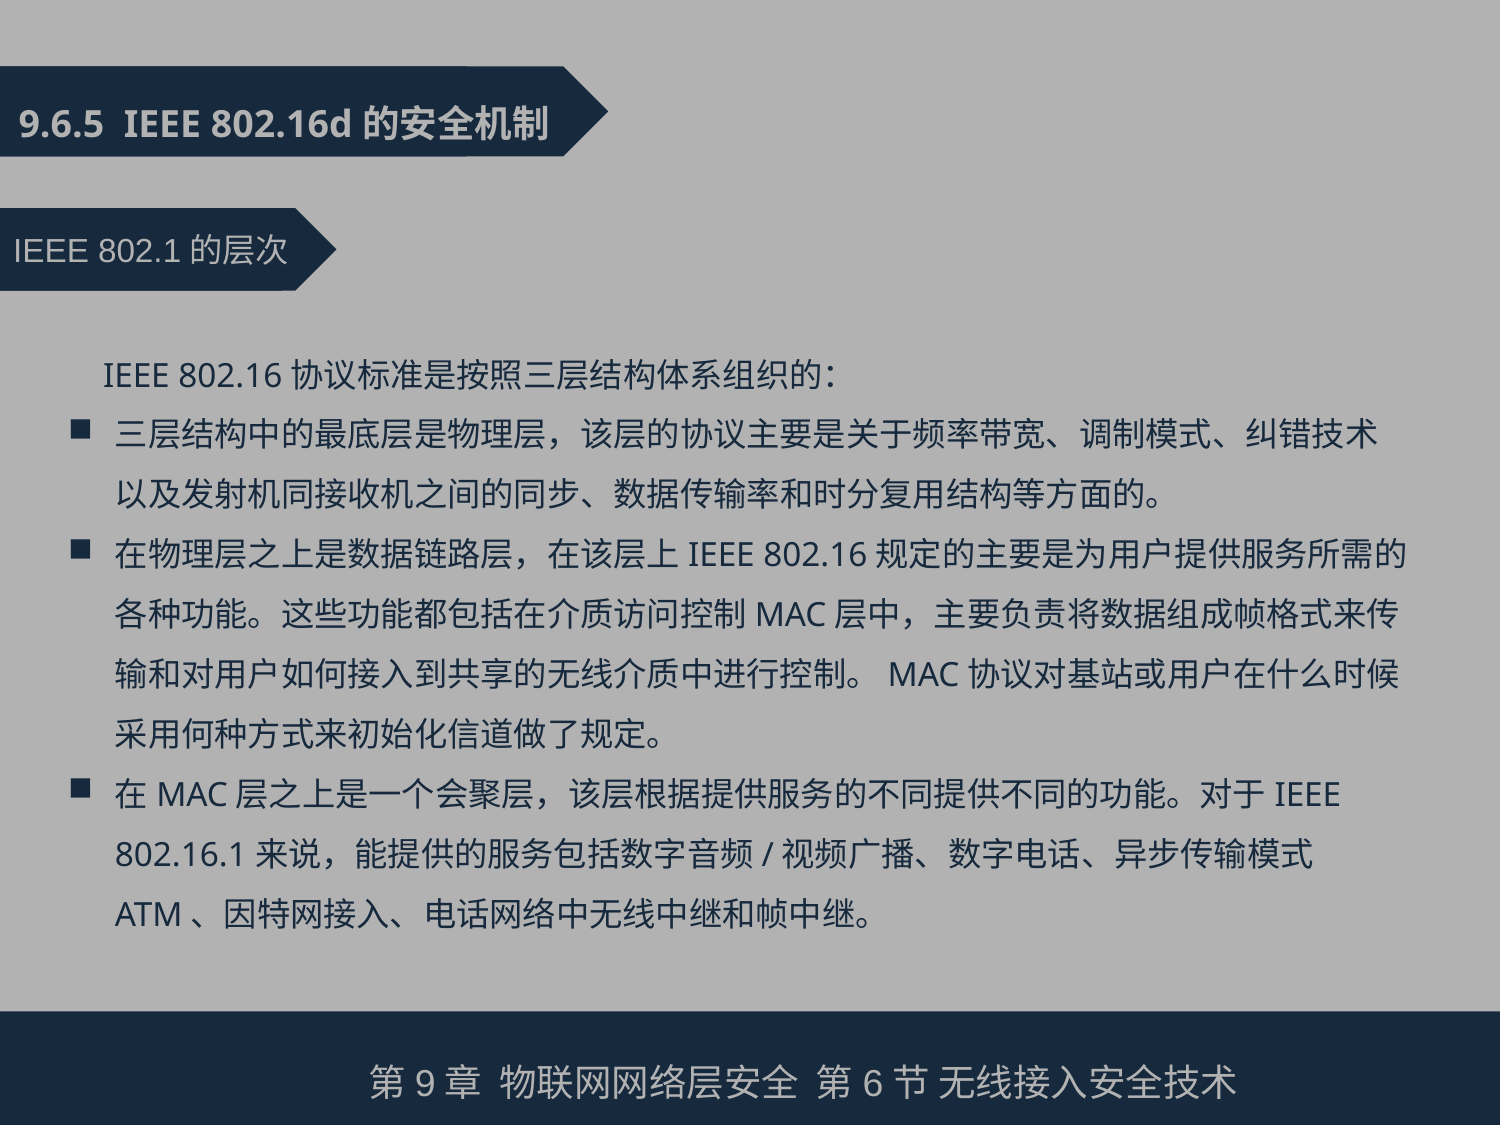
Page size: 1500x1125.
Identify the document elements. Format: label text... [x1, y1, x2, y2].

text_box 第9章 物联网网络层安全 第6节 无线接入安全技术 [353, 1051, 1254, 1112]
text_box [0, 66, 609, 157]
list IEEE 802.16协议标准是按照三层结构体系组织的： 三层结构中的最底层是物理层，该层的协议主要是关于频率带宽、调制模式、纠错技术以及发射机同接收机之间的同步、数据传输率和时分复用结构等方面的。 在物理层之上是数据链路层，在该层上IEEE 802.16规定的主要是为用户提供服务所需的各种功能。这些功能都包括在介质访问控制MAC层中，主要负责将数据组成帧格式来传输和对用户如何接入到共享的无线介质中进行控制。MAC协议对基站或用户在什么时候采用何种方式来初始化信道做了规定。 在MAC层之上是一个会聚层，该层根据提供服务的不同提供不同的功能。对于IEEE 802.16.1来说，能提供的服务包括数字音频/视频广播、数字电话、异步传输模式ATM、因特网接入、电话网络中无线中继和帧中继。 [53, 306, 1424, 960]
text_box IEEE 802.1的层次 [0, 205, 339, 293]
